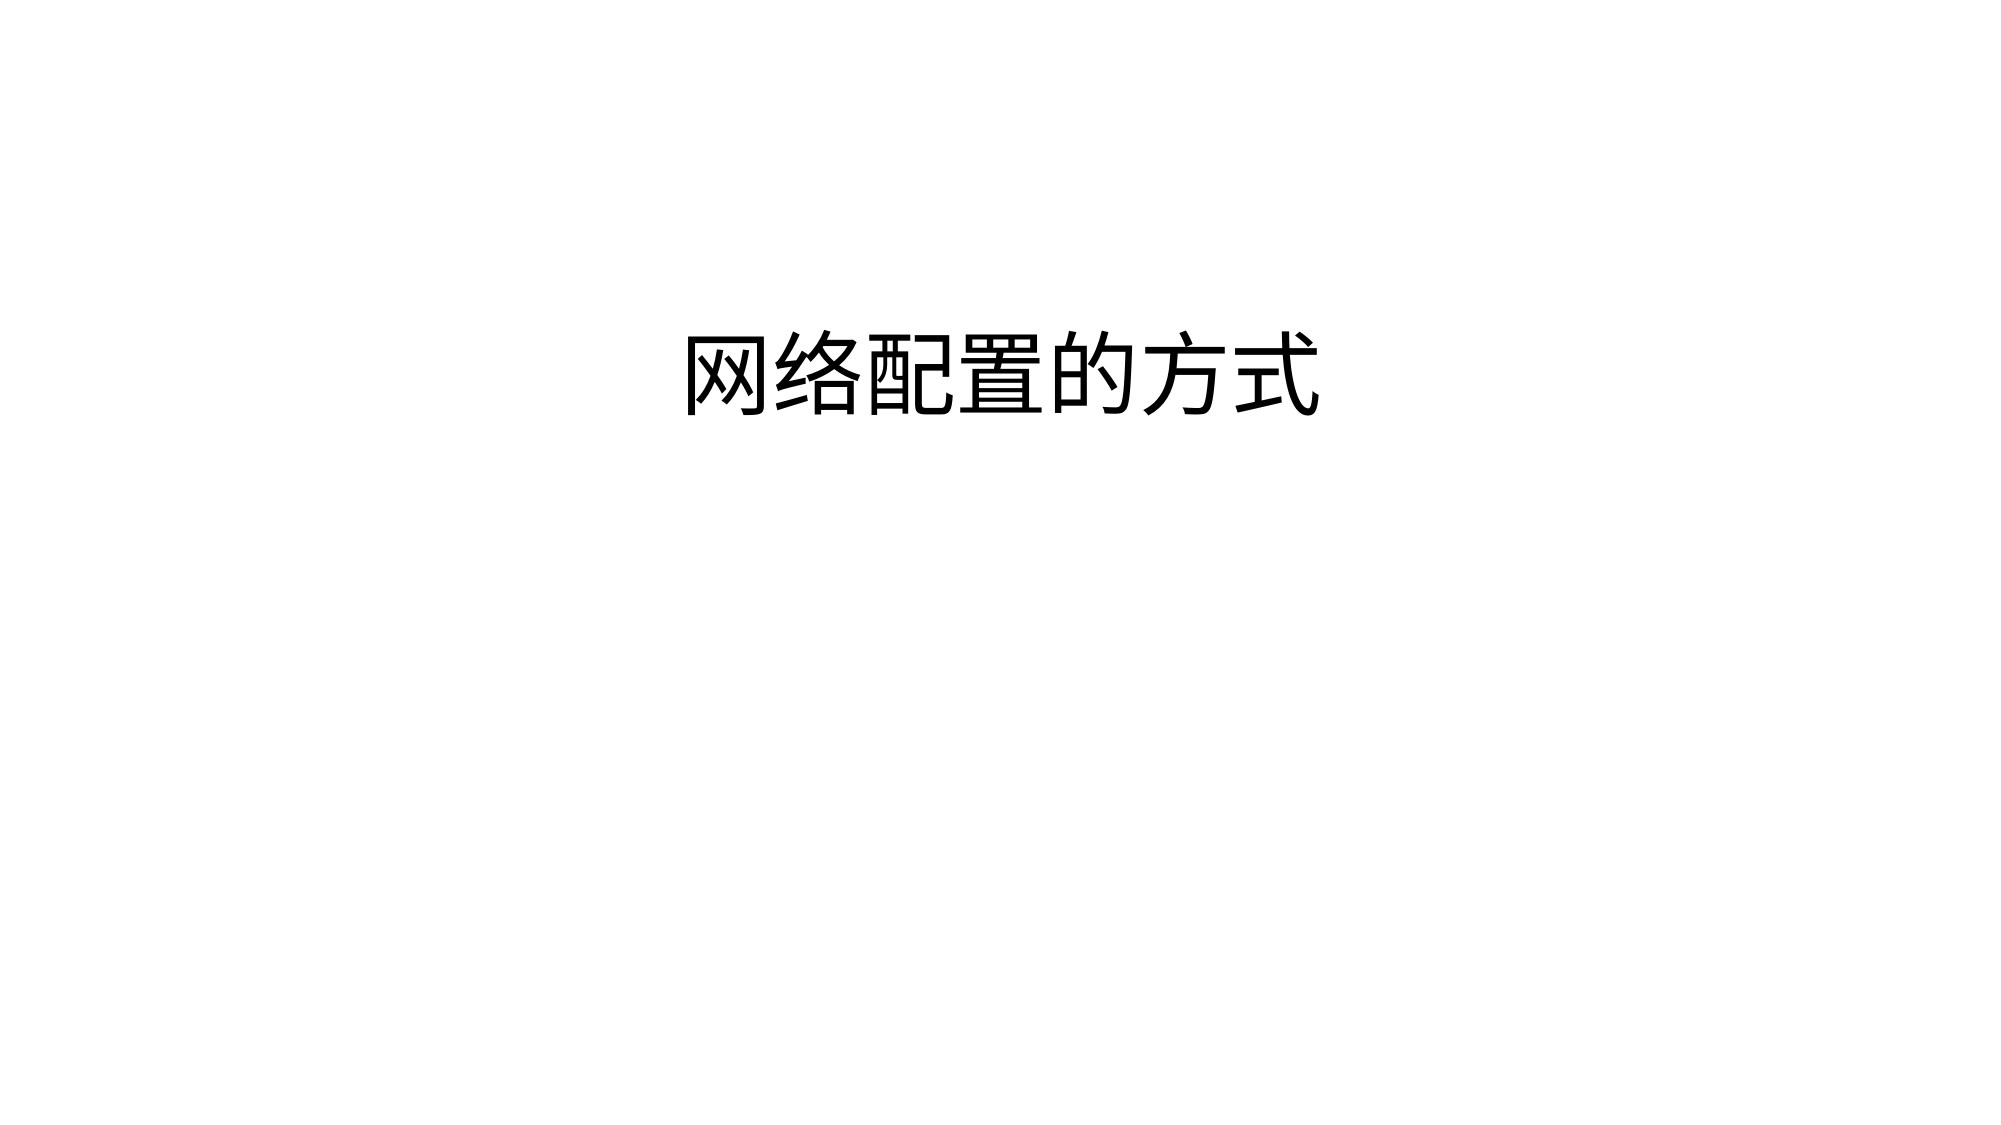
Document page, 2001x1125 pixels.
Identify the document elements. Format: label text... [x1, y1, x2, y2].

text_box 网络配置的方式 [666, 309, 1459, 435]
